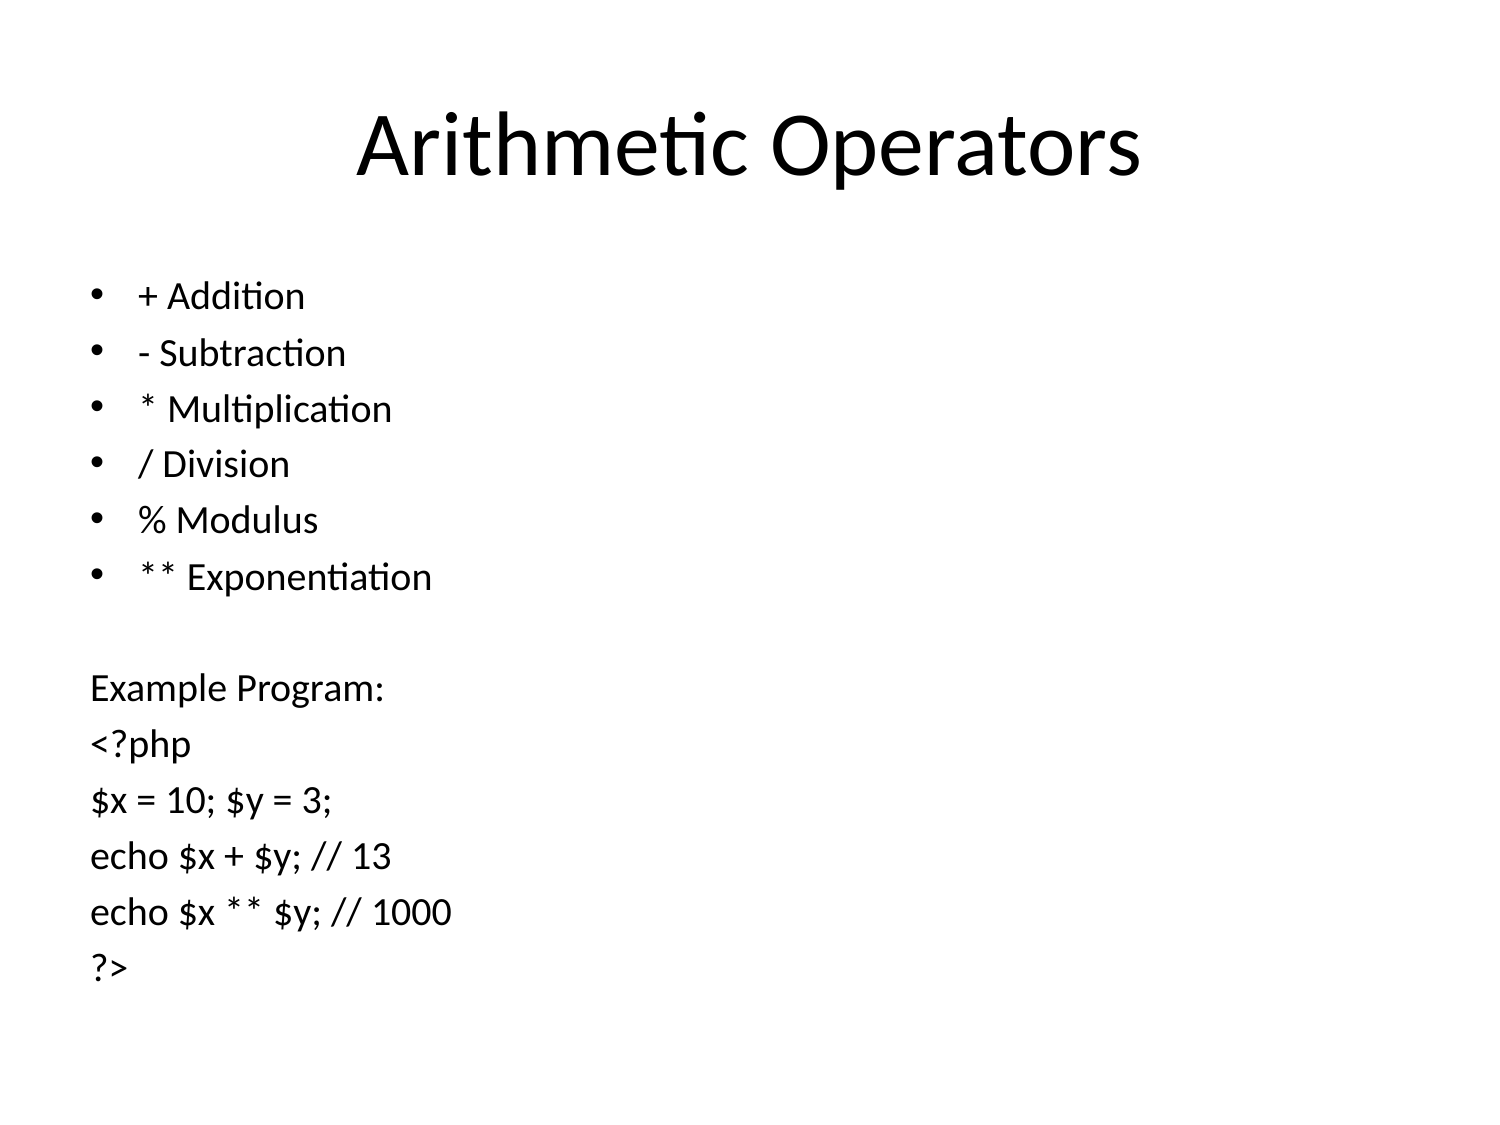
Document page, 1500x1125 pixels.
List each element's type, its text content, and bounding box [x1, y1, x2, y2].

title Arithmetic Operators [75, 45, 1425, 233]
list + Addition - Subtraction * Multiplication / Division % Modulus ** Exponentiation Example Program: <?php $x = 10; $y = 3; echo $x + $y; // 13 echo $x ** $y; // 1000 ?> [75, 262, 1425, 1005]
